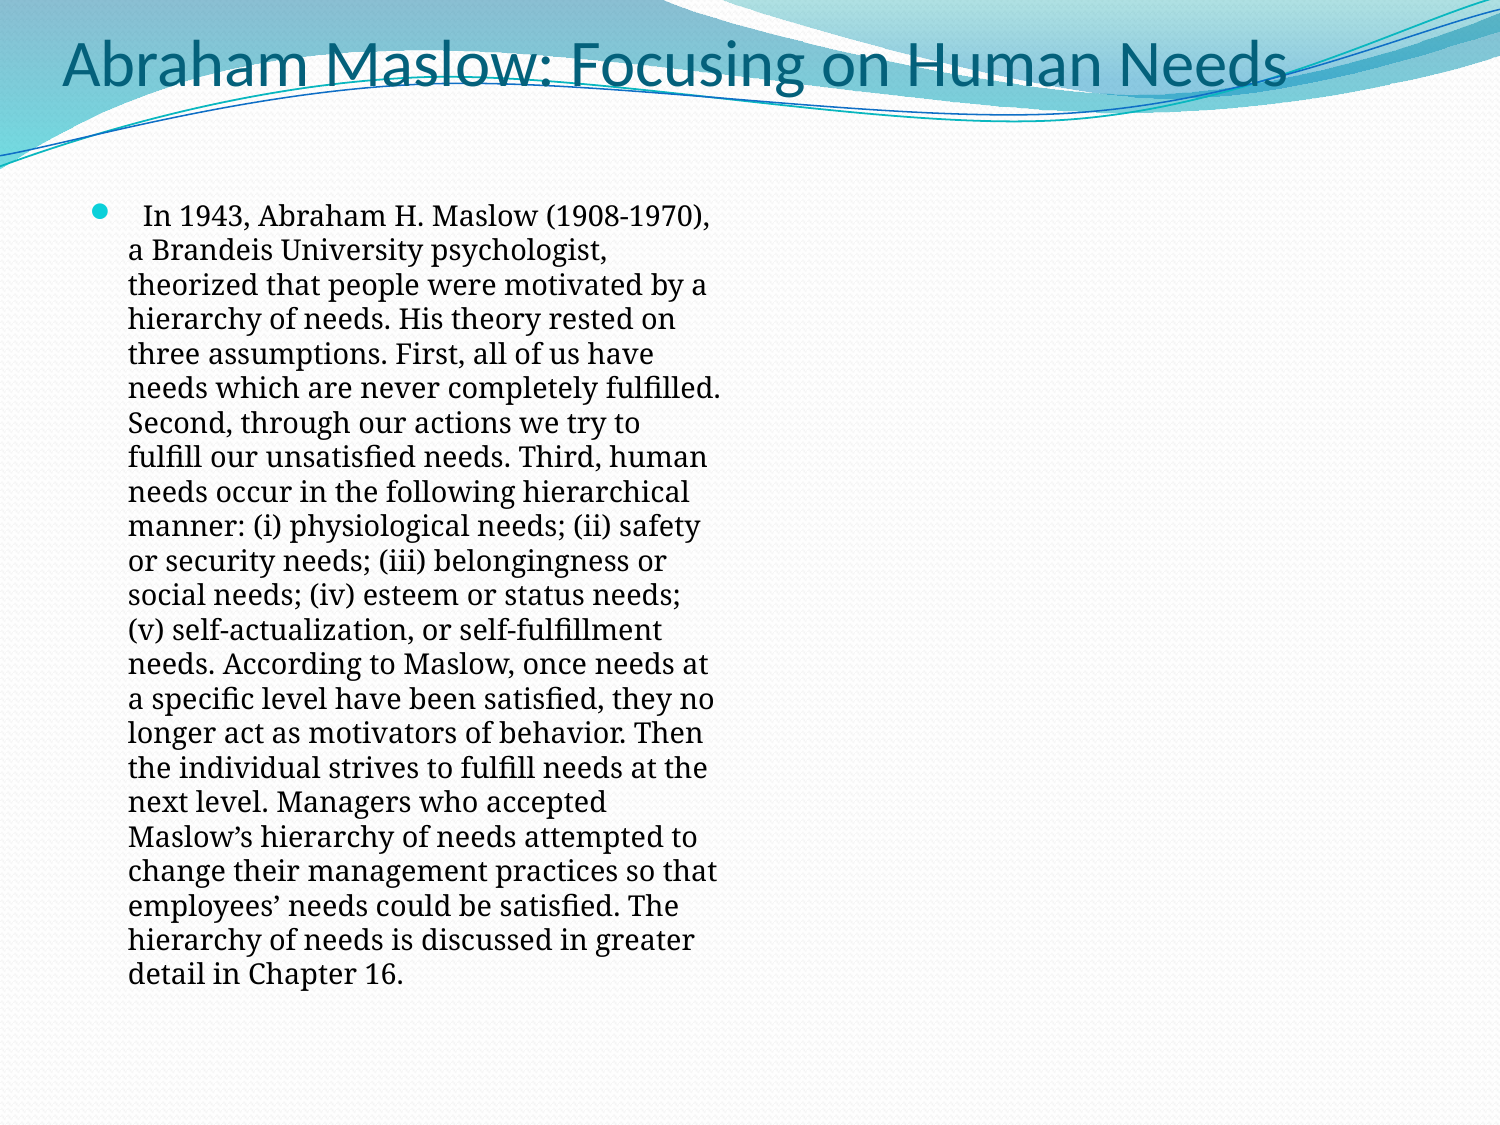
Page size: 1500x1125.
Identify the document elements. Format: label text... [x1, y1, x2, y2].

list In 1943, Abraham H. Maslow (1908-1970), a Brandeis University psychologist, theorized that people were motivated by a hierarchy of needs. His theory rested on three assumptions. First, all of us have needs which are never completely fulfilled. Second, through our actions we try to fulfill our unsatisfied needs. Third, human needs occur in the following hierarchical manner: (i) physiological needs; (ii) safety or security needs; (iii) belongingness or social needs; (iv) esteem or status needs; (v) self-actualization, or self-fulfillment needs. According to Maslow, once needs at a specific level have been satisfied, they no longer act as motivators of behavior. Then the individual strives to fulfill needs at the next level. Managers who accepted Maslow’s hierarchy of needs attempted to change their management practices so that employees’ needs could be satisfied. The hierarchy of needs is discussed in greater detail in Chapter 16. [75, 149, 738, 1043]
title Abraham Maslow: Focusing on Human Needs [62, 24, 1413, 100]
